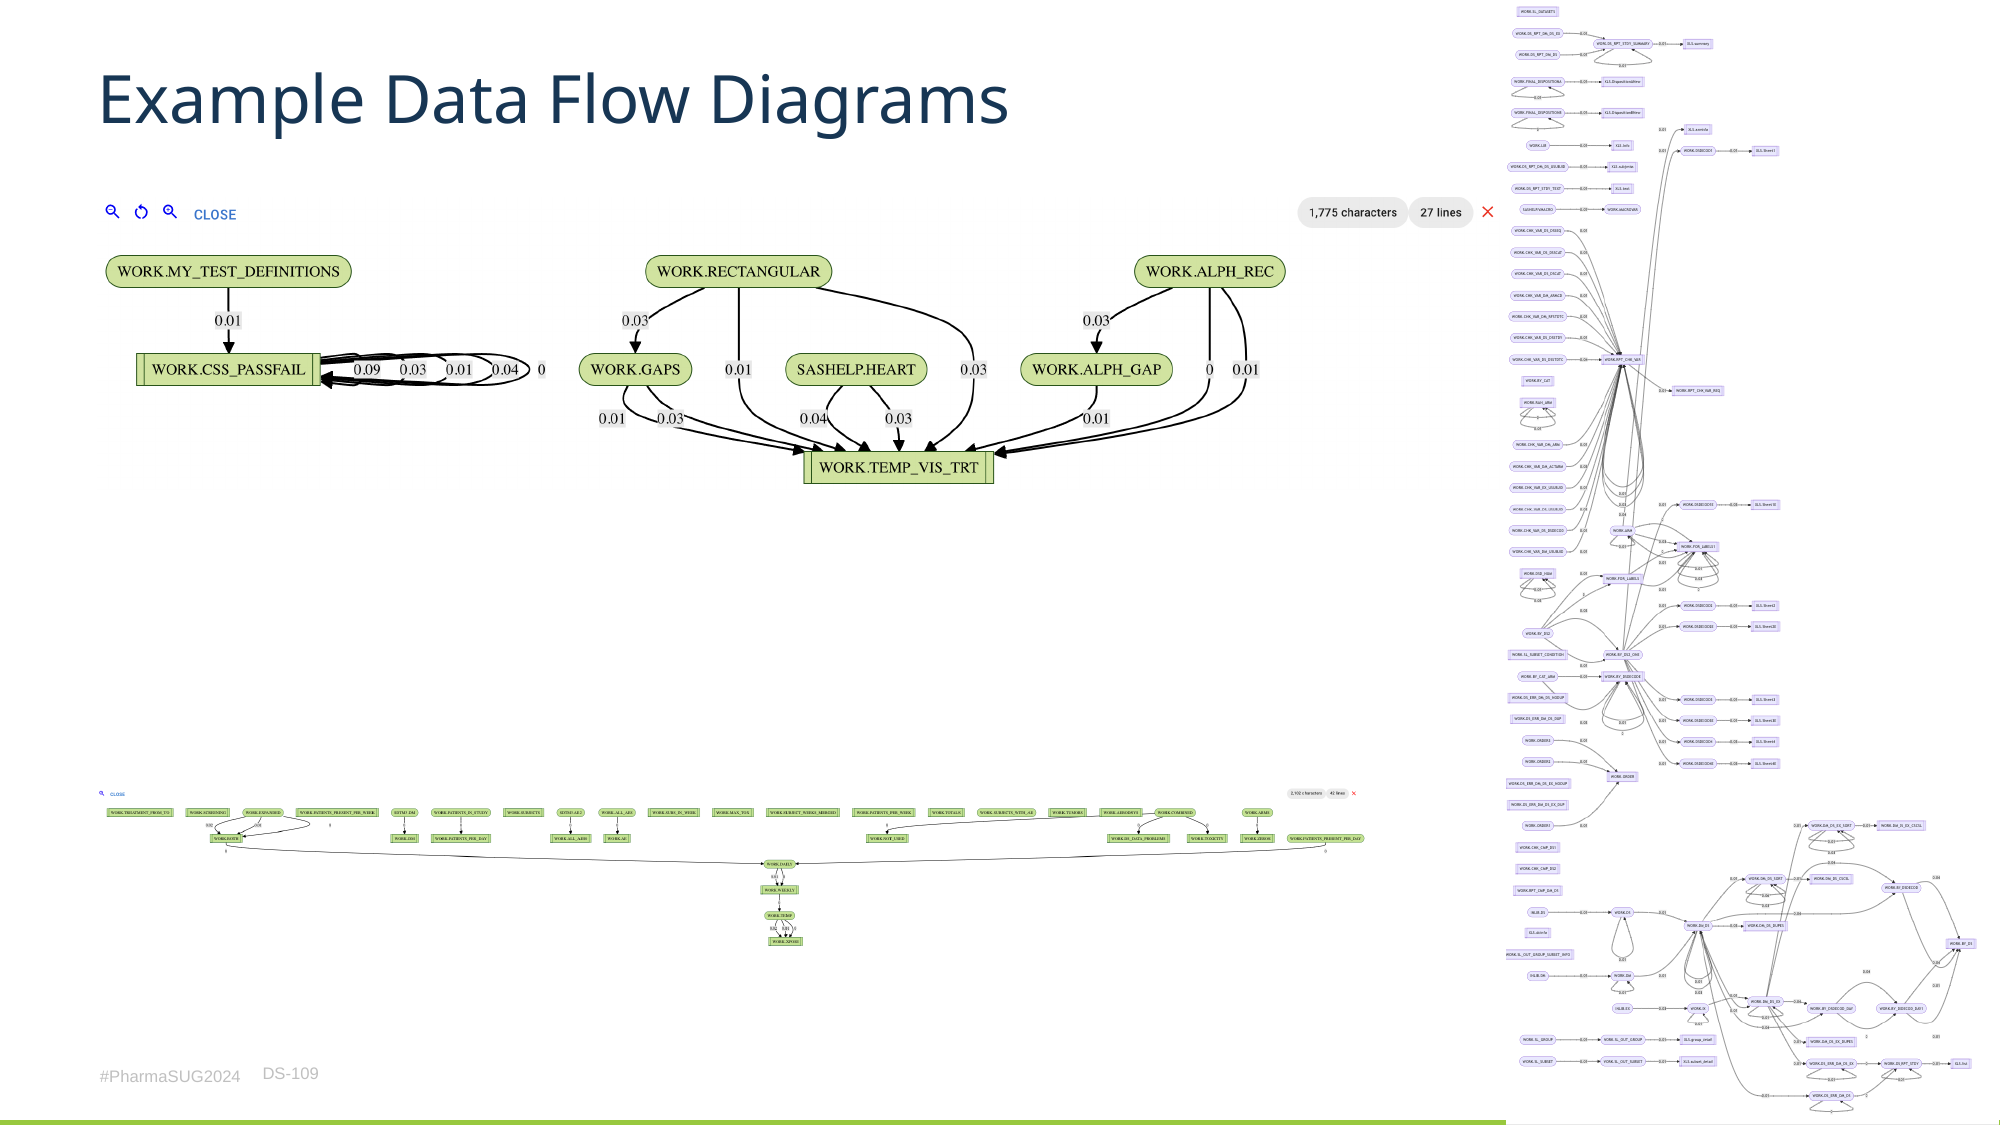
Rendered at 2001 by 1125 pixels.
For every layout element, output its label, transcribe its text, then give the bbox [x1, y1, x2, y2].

picture [97, 783, 1373, 954]
picture [97, 197, 1500, 490]
footer DS-109 [247, 1042, 396, 1103]
title Example Data Flow Diagrams [97, 51, 1506, 153]
picture [1506, 0, 1999, 1125]
